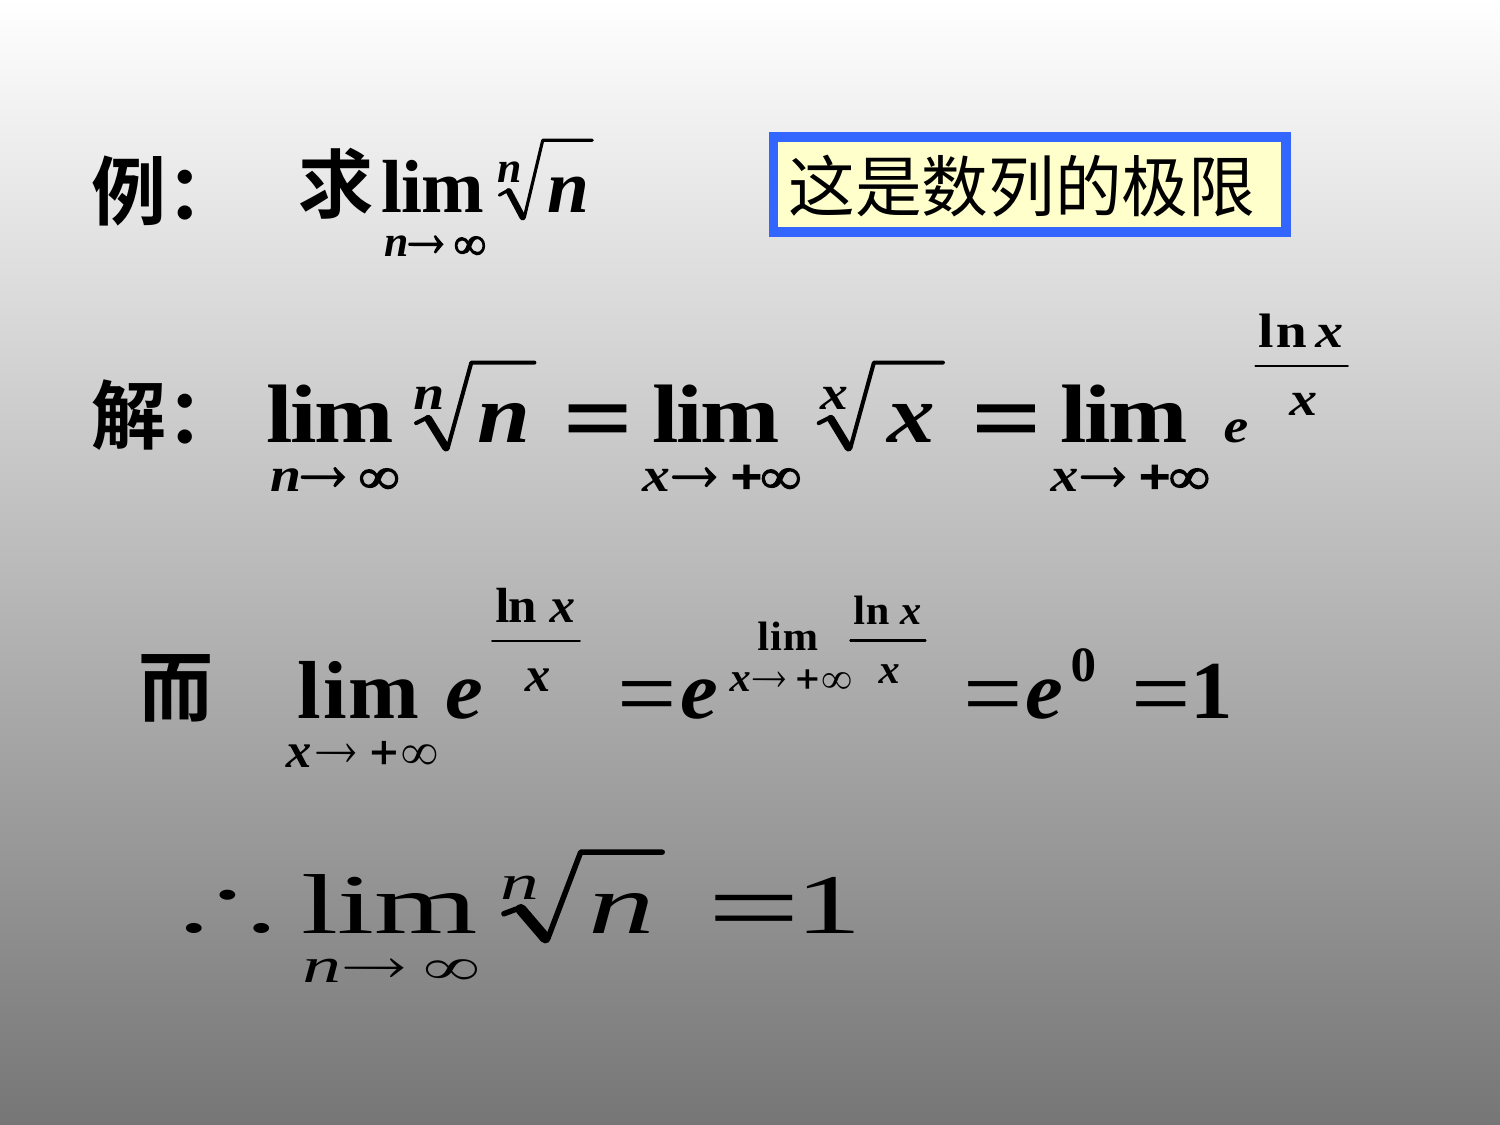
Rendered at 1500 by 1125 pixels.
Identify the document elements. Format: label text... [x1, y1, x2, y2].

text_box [265, 562, 1250, 793]
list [288, 125, 609, 276]
text_box 解： [76, 361, 248, 467]
text_box 这是数列的极限 [773, 137, 1287, 232]
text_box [253, 290, 1366, 512]
text_box 例： [76, 137, 275, 242]
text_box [170, 833, 869, 1005]
text_box 而 [123, 633, 260, 738]
